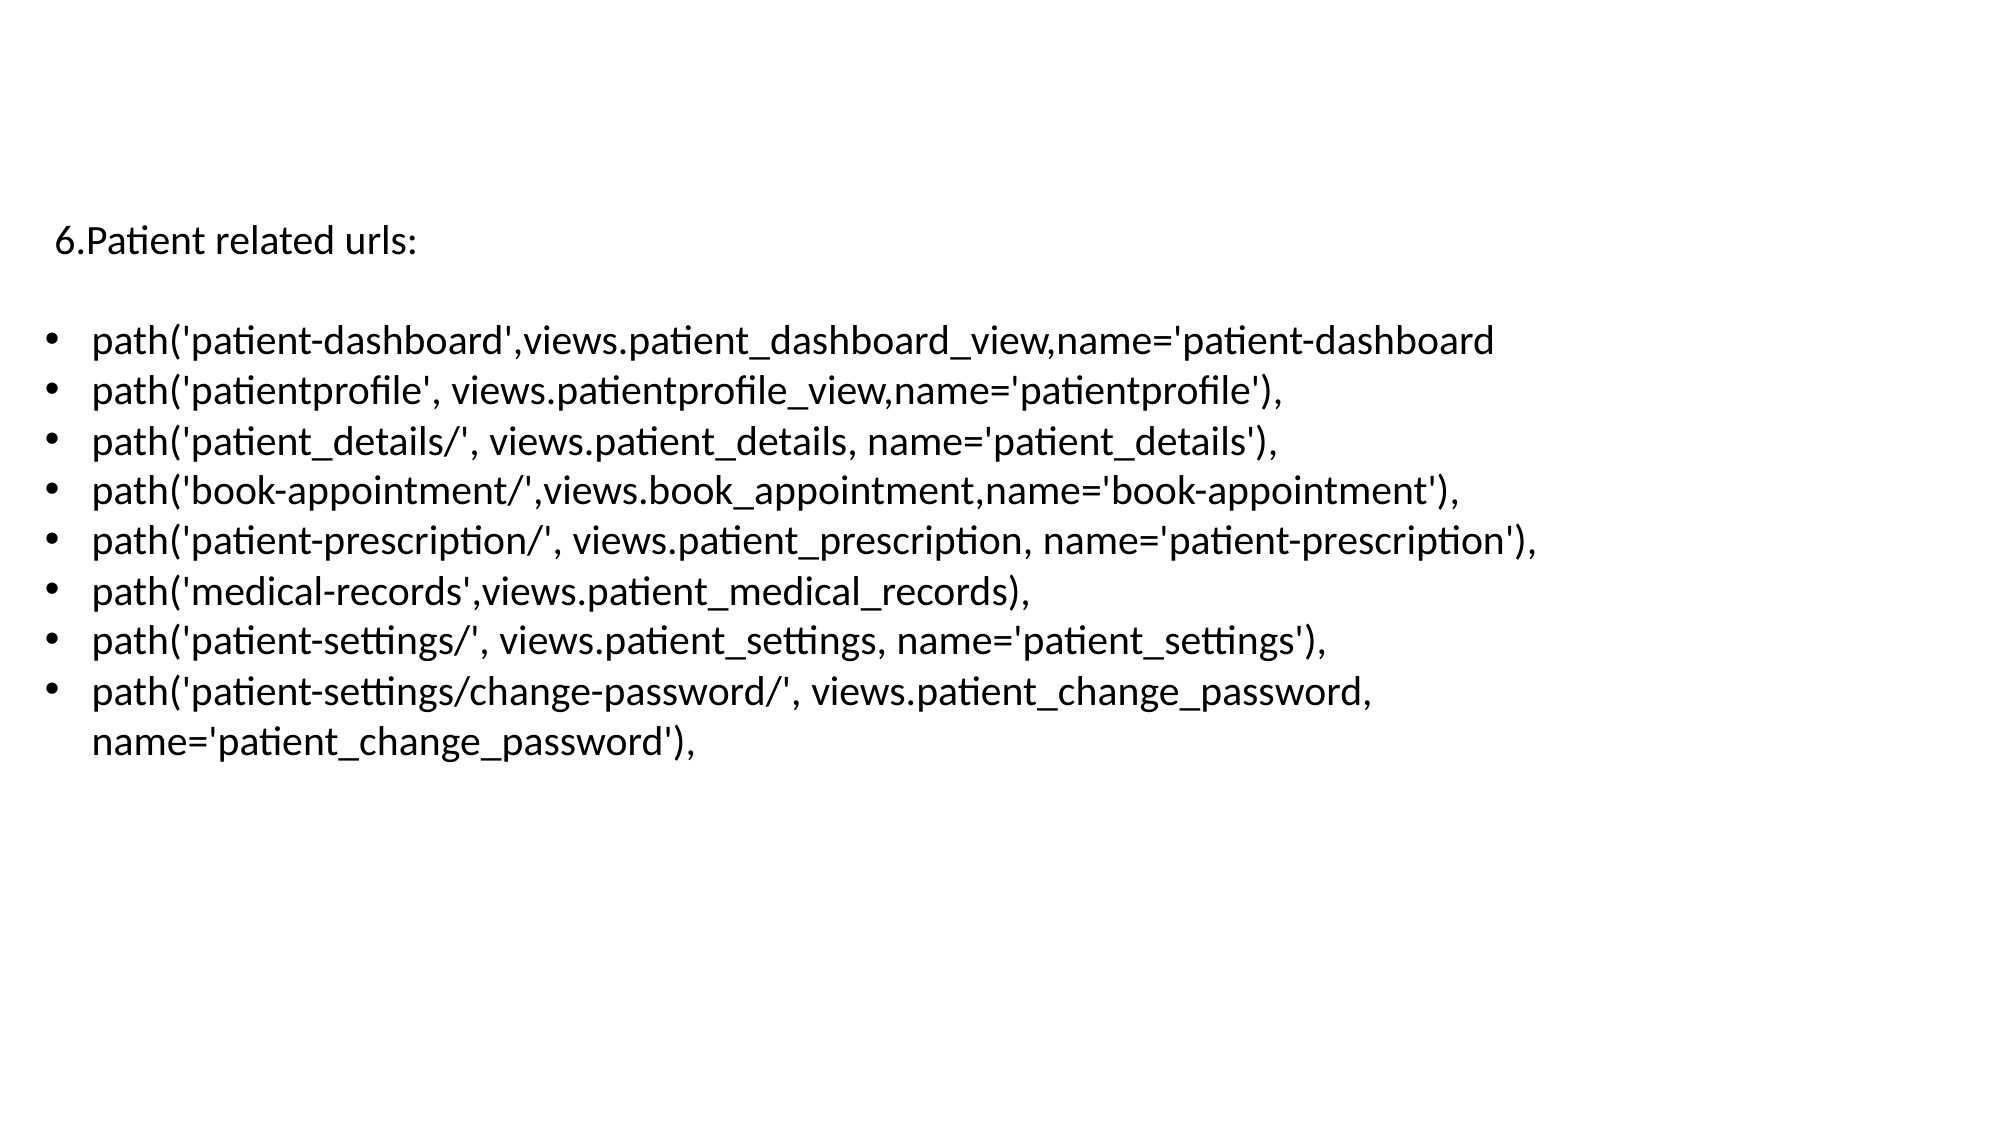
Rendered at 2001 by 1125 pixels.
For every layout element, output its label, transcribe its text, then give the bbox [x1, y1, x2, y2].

text_box 6.Patient related urls: path('patient-dashboard',views.patient_dashboard_view,name='patient-dashboard path('patientprofile', views.patientprofile_view,name='patientprofile'), path('patient_details/', views.patient_details, name='patient_details'), path('book-appointment/',views.book_appointment,name='book-appointment'), path('patient-prescription/', views.patient_prescription, name='patient-prescription'), path('medical-records',views.patient_medical_records), path('patient-settings/', views.patient_settings, name='patient_settings'), path('patient-settings/change-password/', views.patient_change_password, name='patient_change_password'), [30, 155, 1974, 821]
